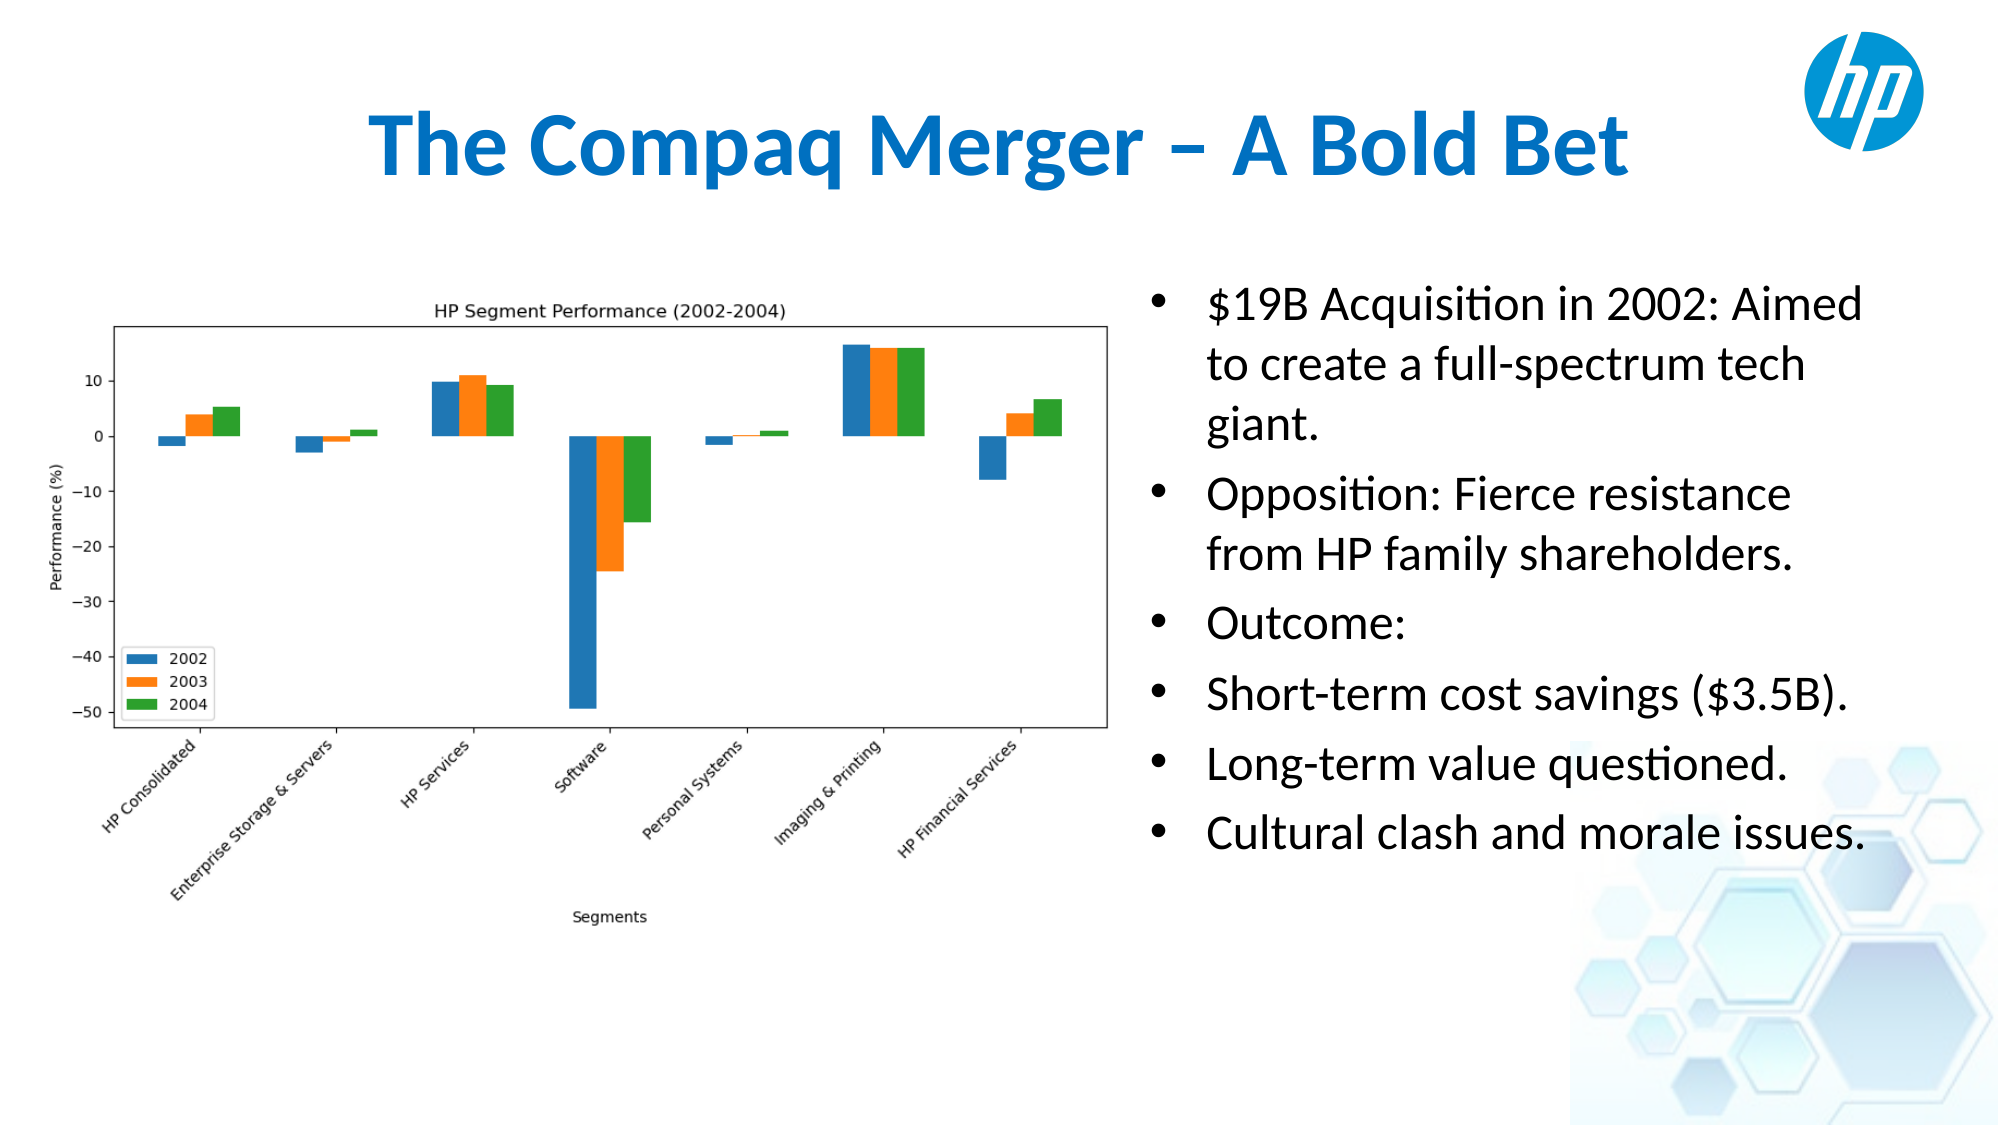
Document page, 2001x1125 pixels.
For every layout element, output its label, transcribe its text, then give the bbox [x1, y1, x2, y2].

list $19B Acquisition in 2002: Aimed to create a full-spectrum tech giant. Opposition: Fierce resistance from HP family shareholders. Outcome: Short-term cost savings ($3.5B). Long-term value questioned. Cultural clash and morale issues. [1134, 262, 1900, 1005]
title The Compaq Merger – A Bold Bet [99, 45, 1900, 233]
picture [33, 287, 1123, 942]
picture [1730, 2, 1998, 181]
picture [1900, 66, 1912, 104]
